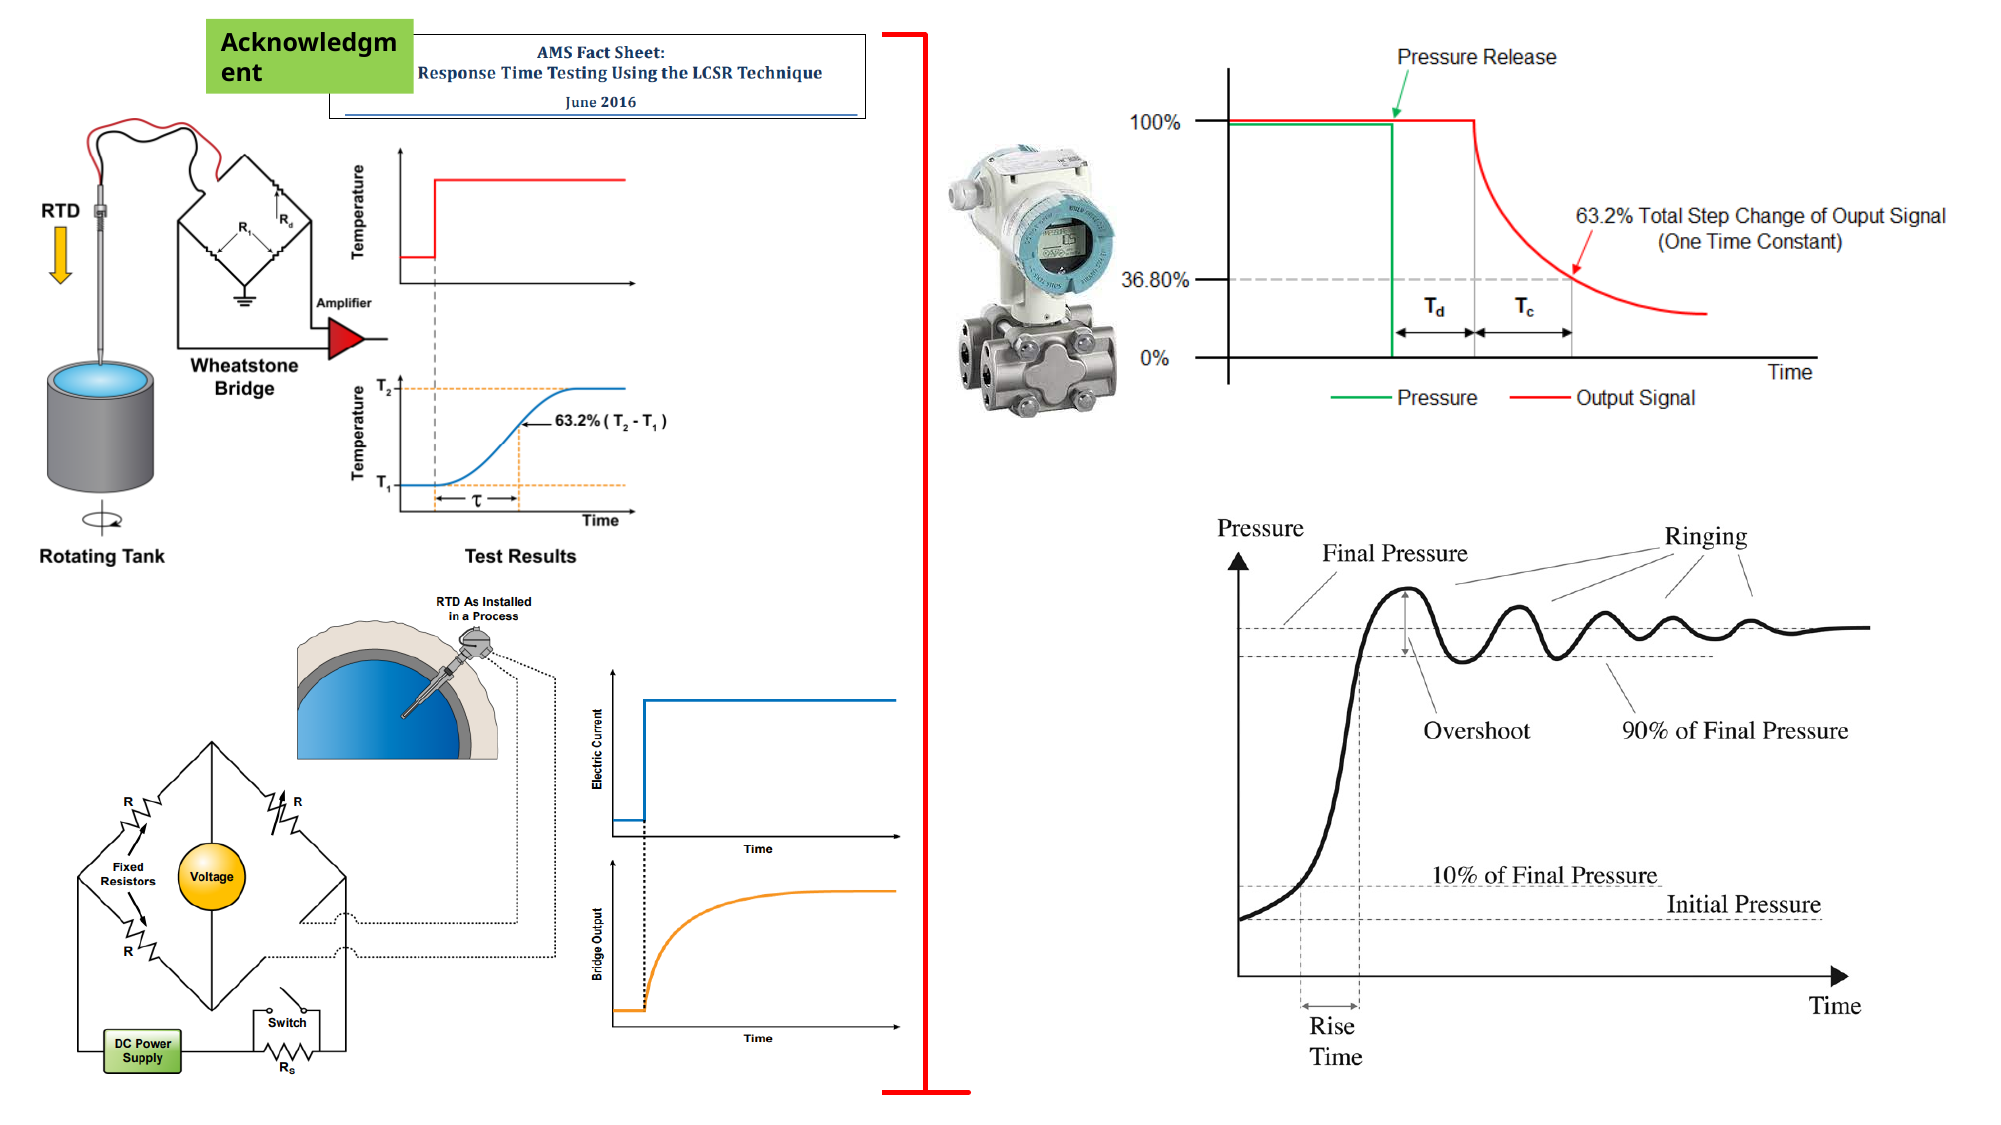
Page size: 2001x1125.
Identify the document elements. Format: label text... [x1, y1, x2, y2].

picture [948, 143, 1117, 418]
picture [1215, 516, 1872, 1066]
picture [40, 589, 912, 1092]
text_box Acknowledgment [206, 18, 414, 94]
text_box [881, 34, 970, 1093]
picture [1119, 31, 1956, 418]
picture [4, 34, 866, 588]
